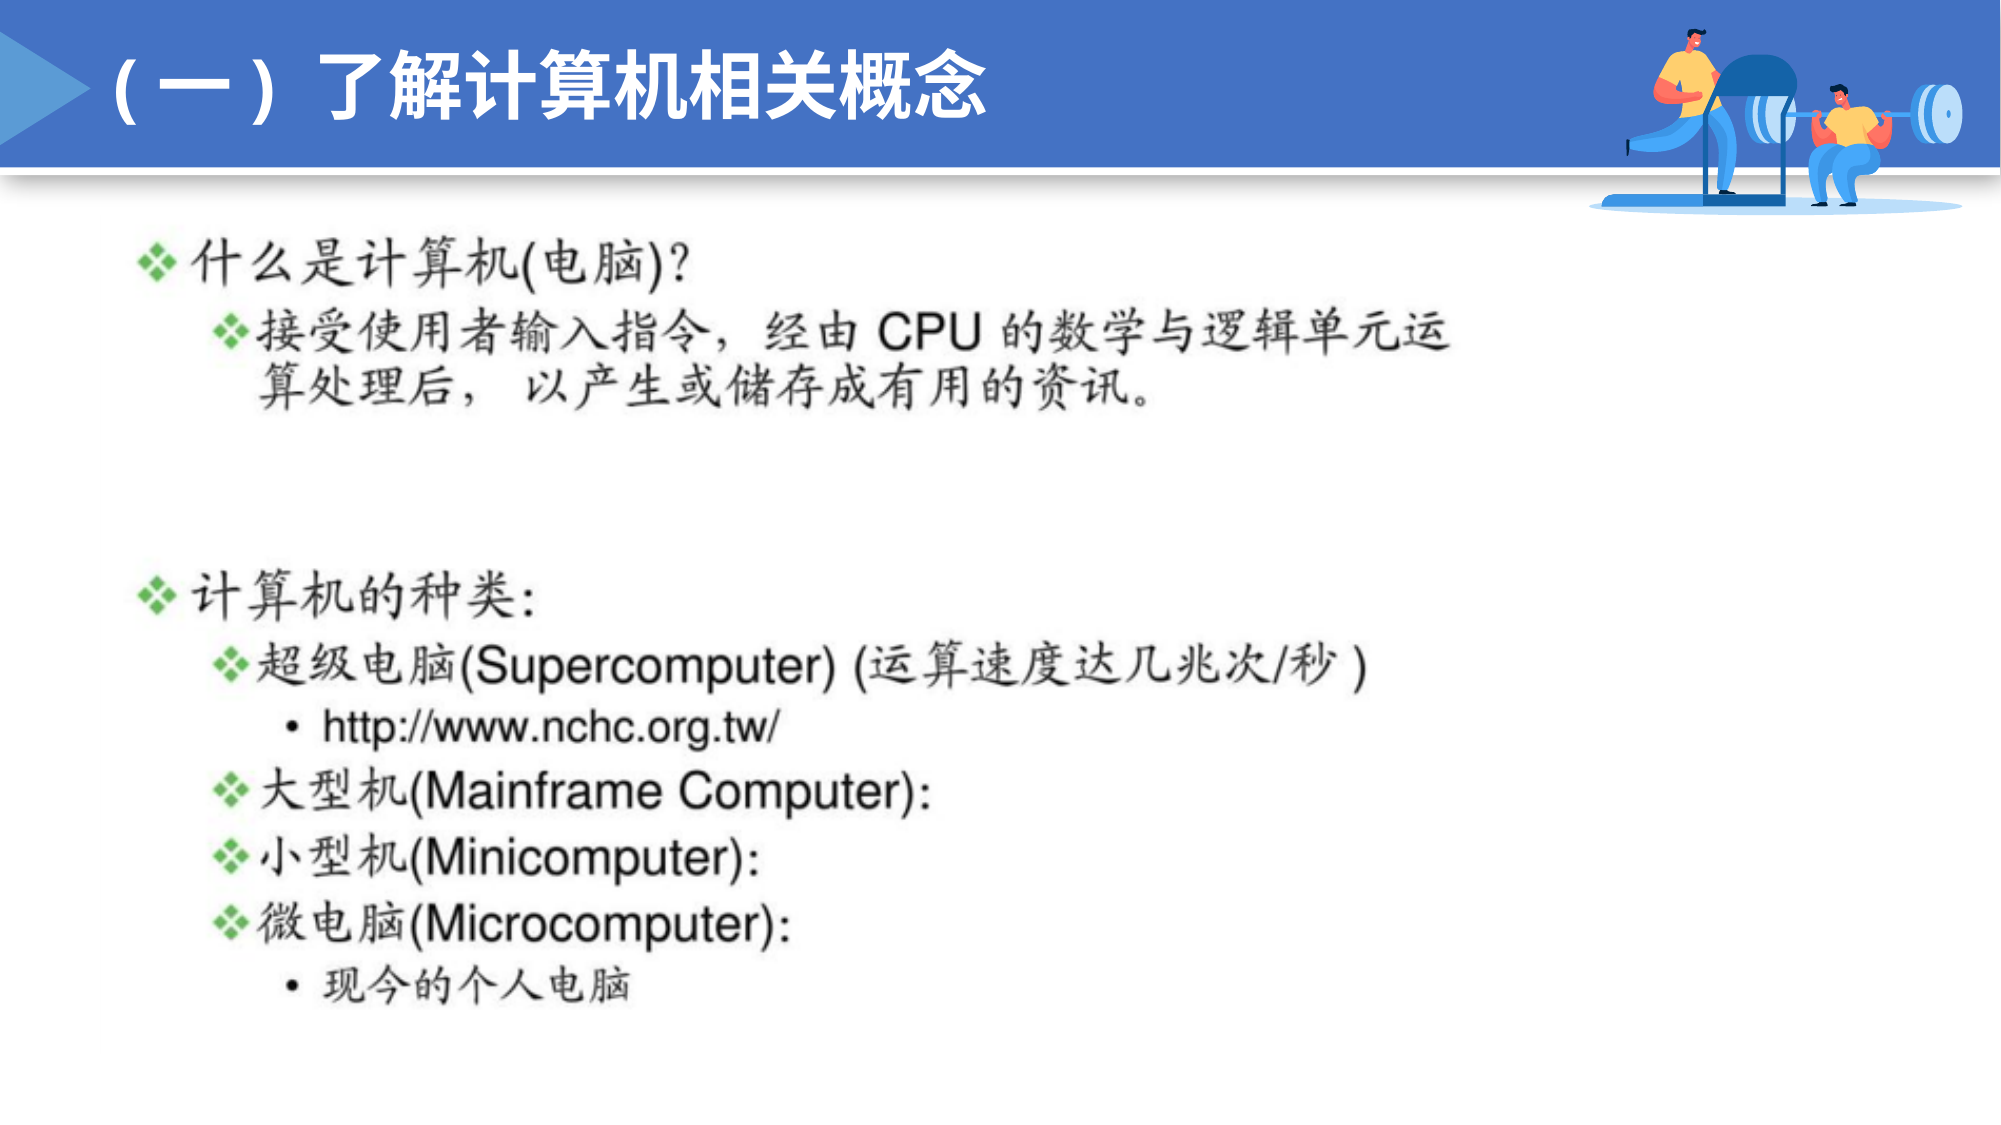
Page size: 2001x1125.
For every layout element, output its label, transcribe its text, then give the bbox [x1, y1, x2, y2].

picture [99, 215, 1532, 1054]
text_box [0, 30, 93, 147]
text_box (一) 了解计算机相关概念 [99, 31, 1443, 137]
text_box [1588, 27, 1963, 216]
